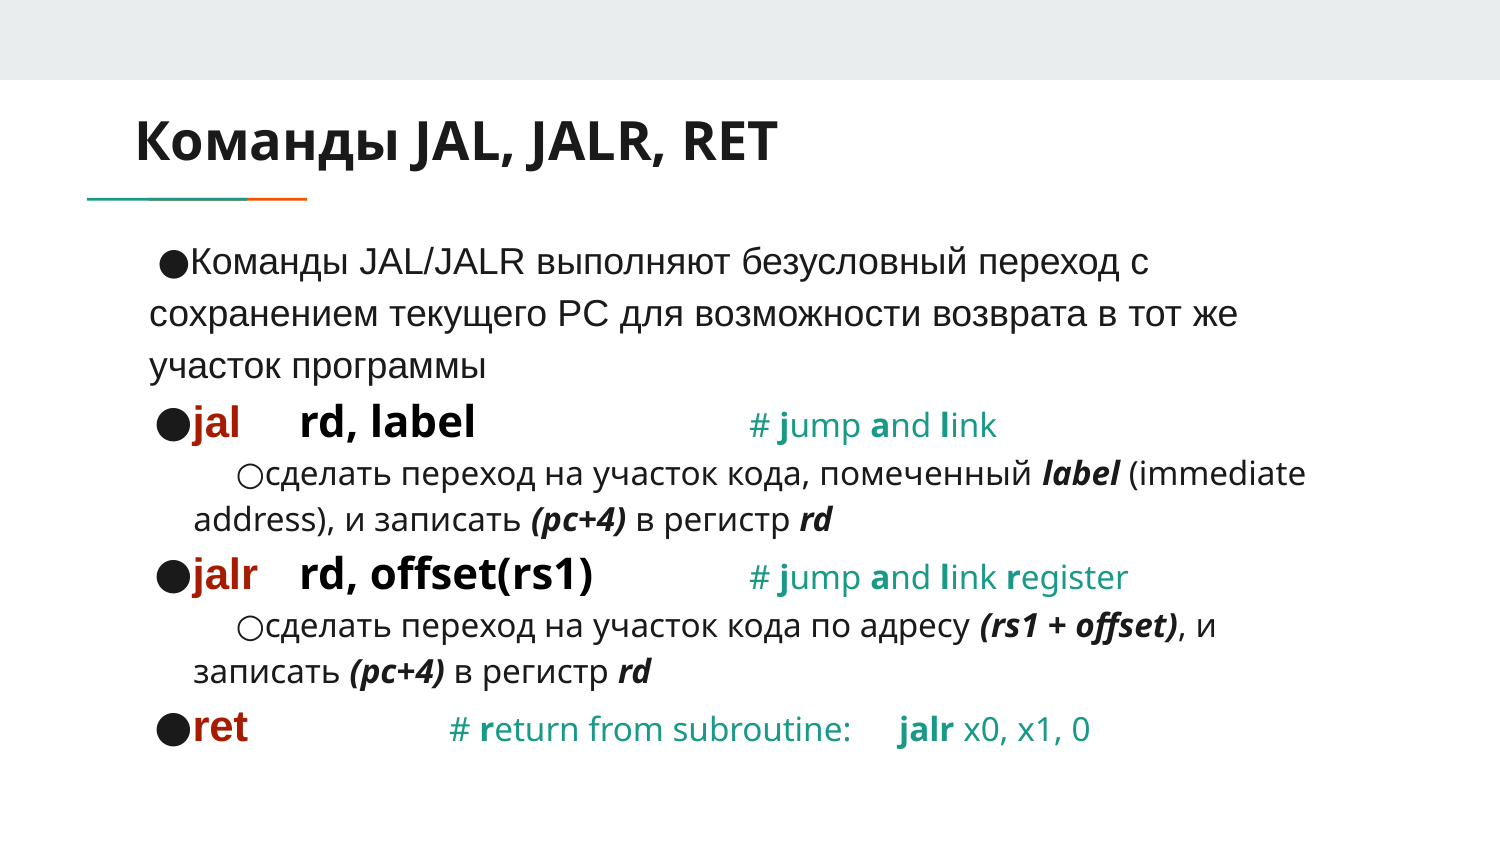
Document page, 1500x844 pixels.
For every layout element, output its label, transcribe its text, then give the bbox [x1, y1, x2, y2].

list Команды JAL/JALR выполняют безусловный переход с сохранением текущего PC для возможности возврата в тот же участок программы jal rd, label # jump and link сделать переход на участок кода, помеченный label (immediate address), и записать (pc+4) в регистр rd jalr rd, offset(rs1) # jump and link register сделать переход на участок кода по адресу (rs1 + offset), и записать (pc+4) в регистр rd ret # return from subroutine: jalr x0, x1, 0 [119, 215, 1381, 791]
title Команды JAL, JALR, RET [119, 91, 1381, 180]
